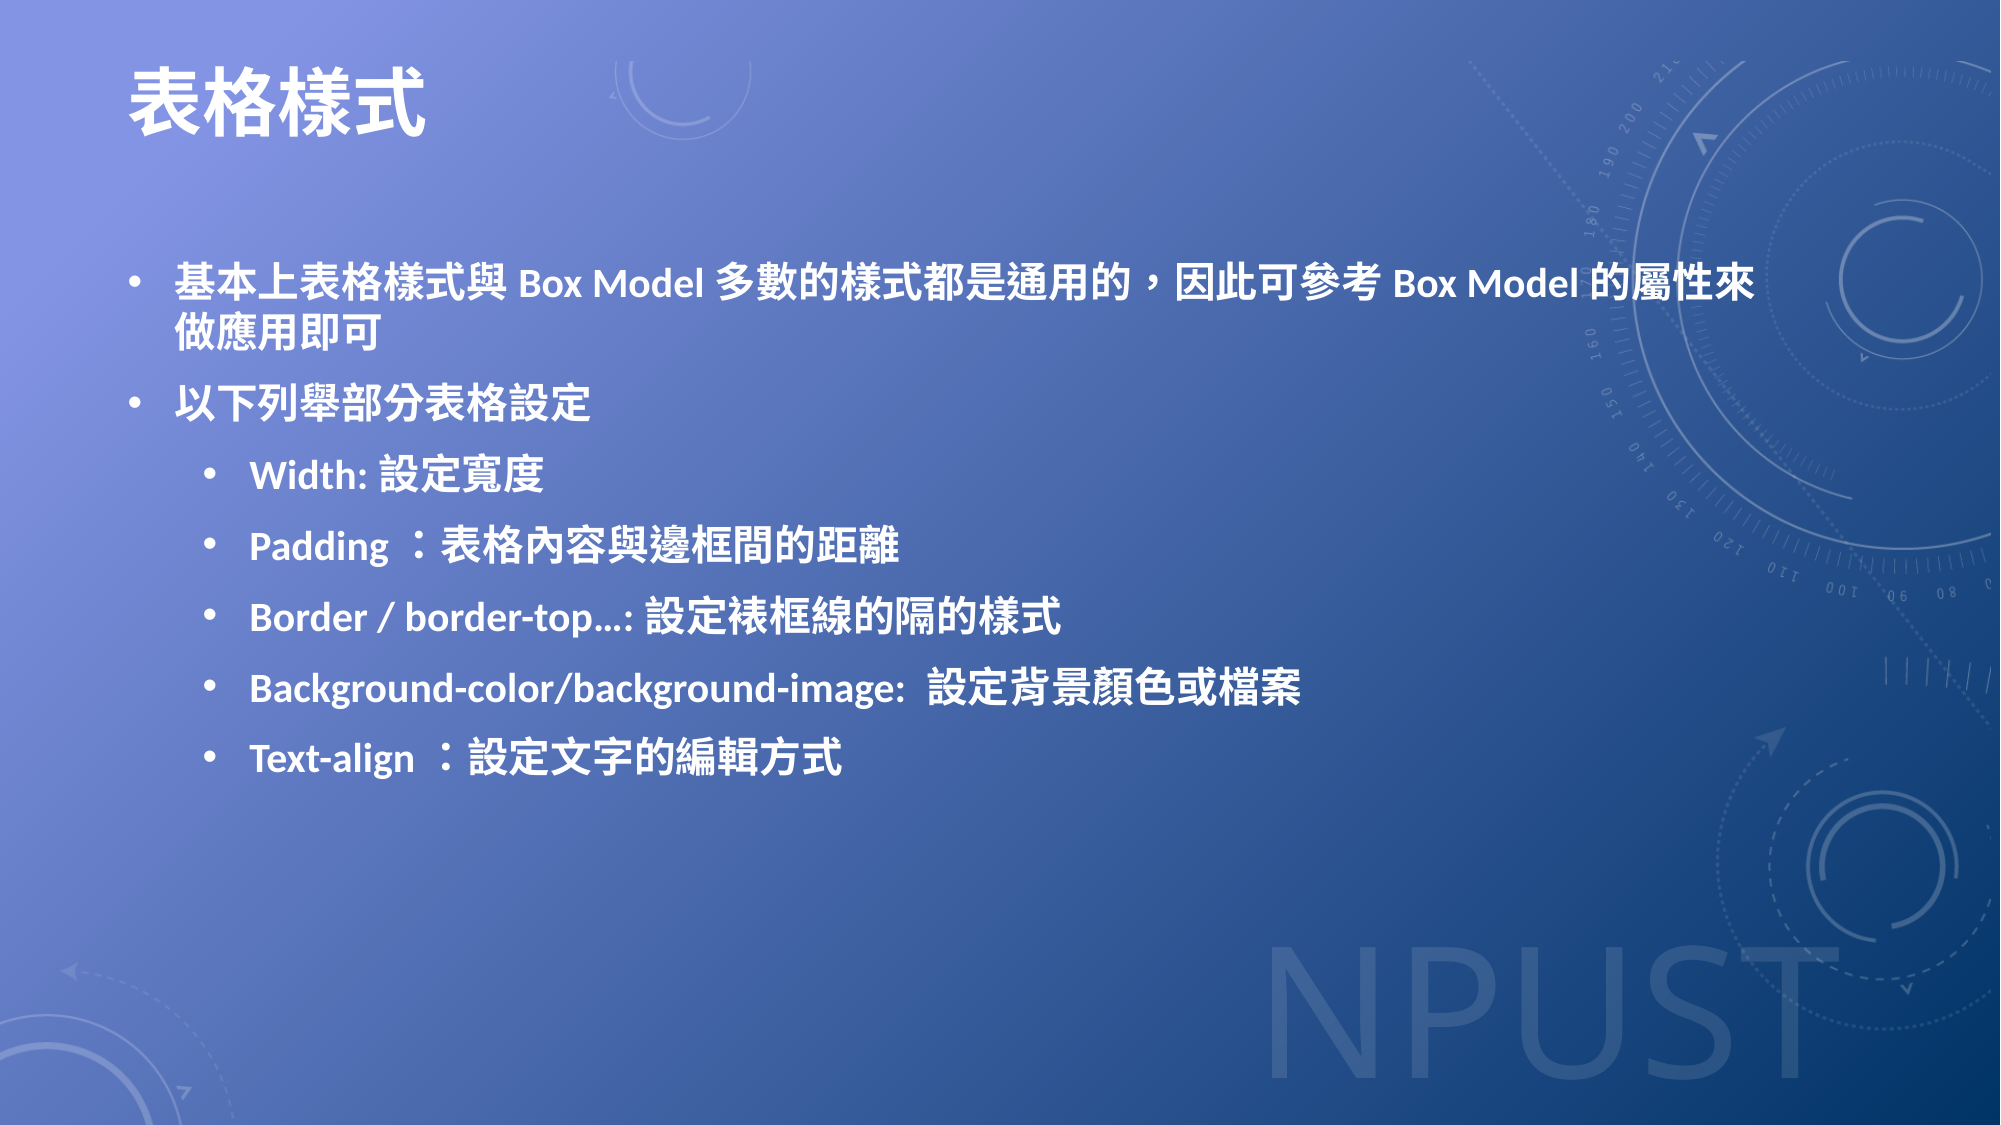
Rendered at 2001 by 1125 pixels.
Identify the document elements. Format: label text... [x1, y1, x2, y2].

list 基本上表格樣式與Box Model多數的樣式都是通用的，因此可參考Box Model的屬性來做應用即可 以下列舉部分表格設定 Width:設定寬度 Padding：表格內容與邊框間的距離 Border / border-top…:設定裱框線的隔的樣式 Background-color/background-image: 設定背景顏色或檔案 Text-align：設定文字的編輯方式 [112, 248, 1775, 950]
picture [0, 61, 1991, 1125]
title 表格樣式 [112, 24, 1775, 177]
